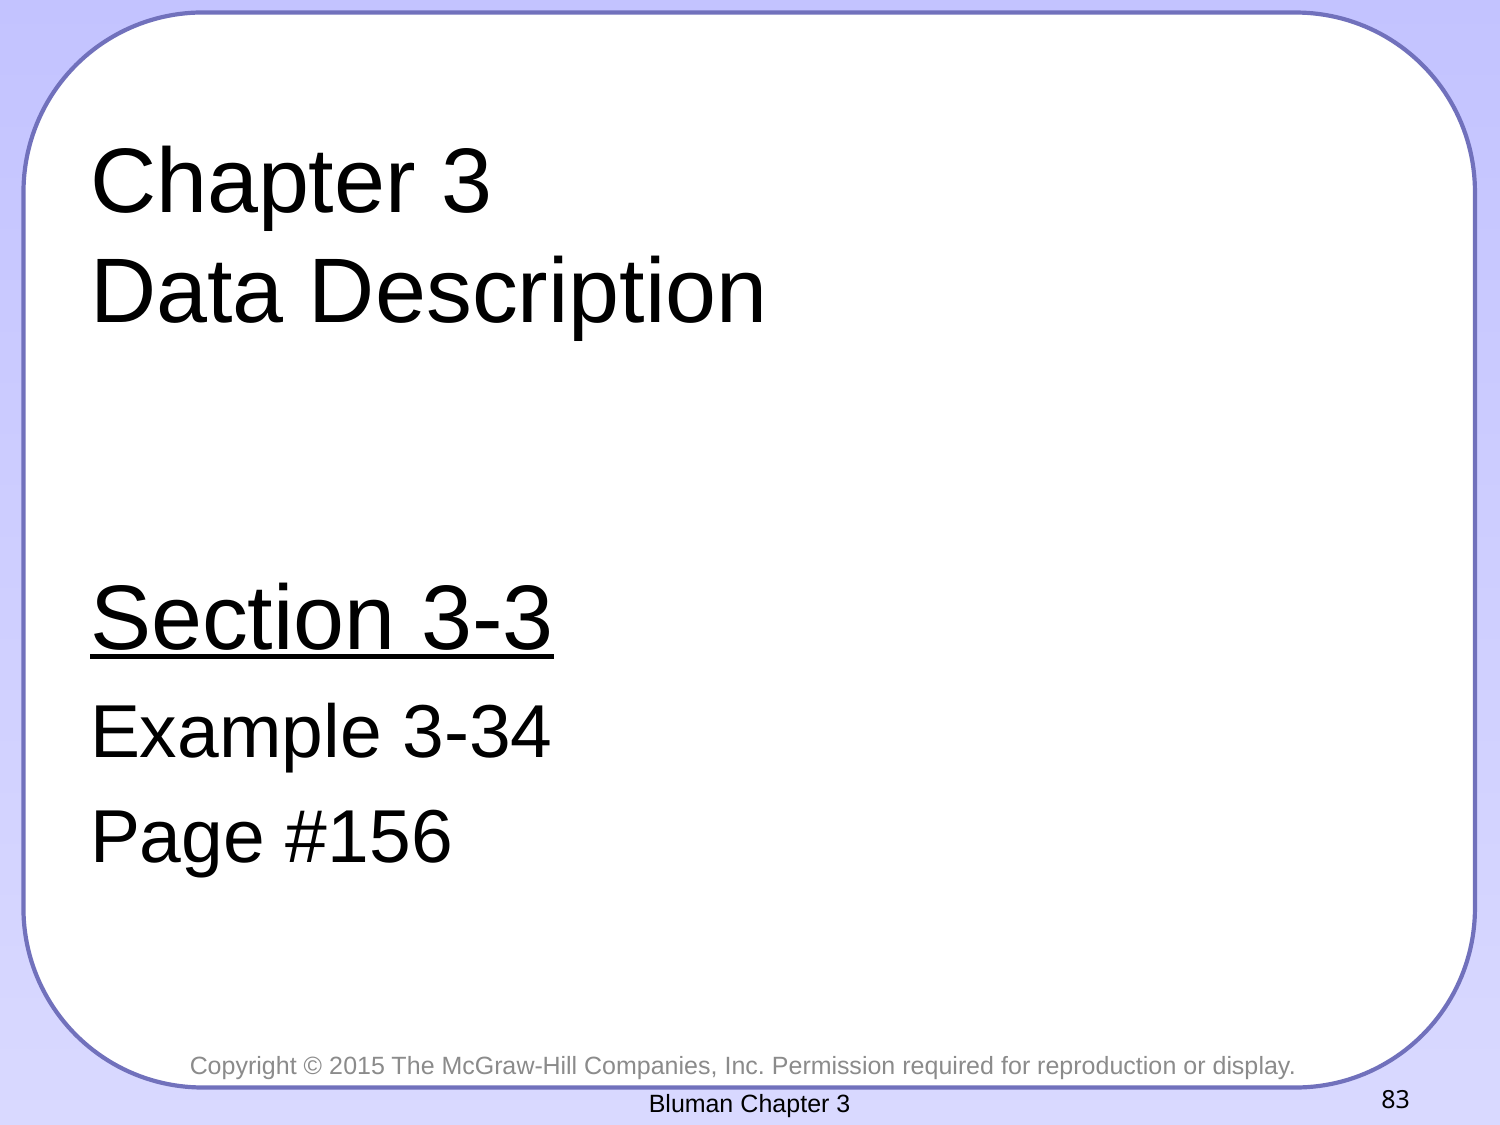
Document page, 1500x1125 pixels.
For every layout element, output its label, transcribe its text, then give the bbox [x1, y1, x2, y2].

title Chapter 3 Data Description [75, 75, 1425, 388]
slide_number 83 [1074, 1049, 1426, 1125]
list Section 3-3 Example 3-34 Page #156 [75, 549, 1425, 963]
footer Bluman Chapter 3 [512, 1049, 988, 1125]
